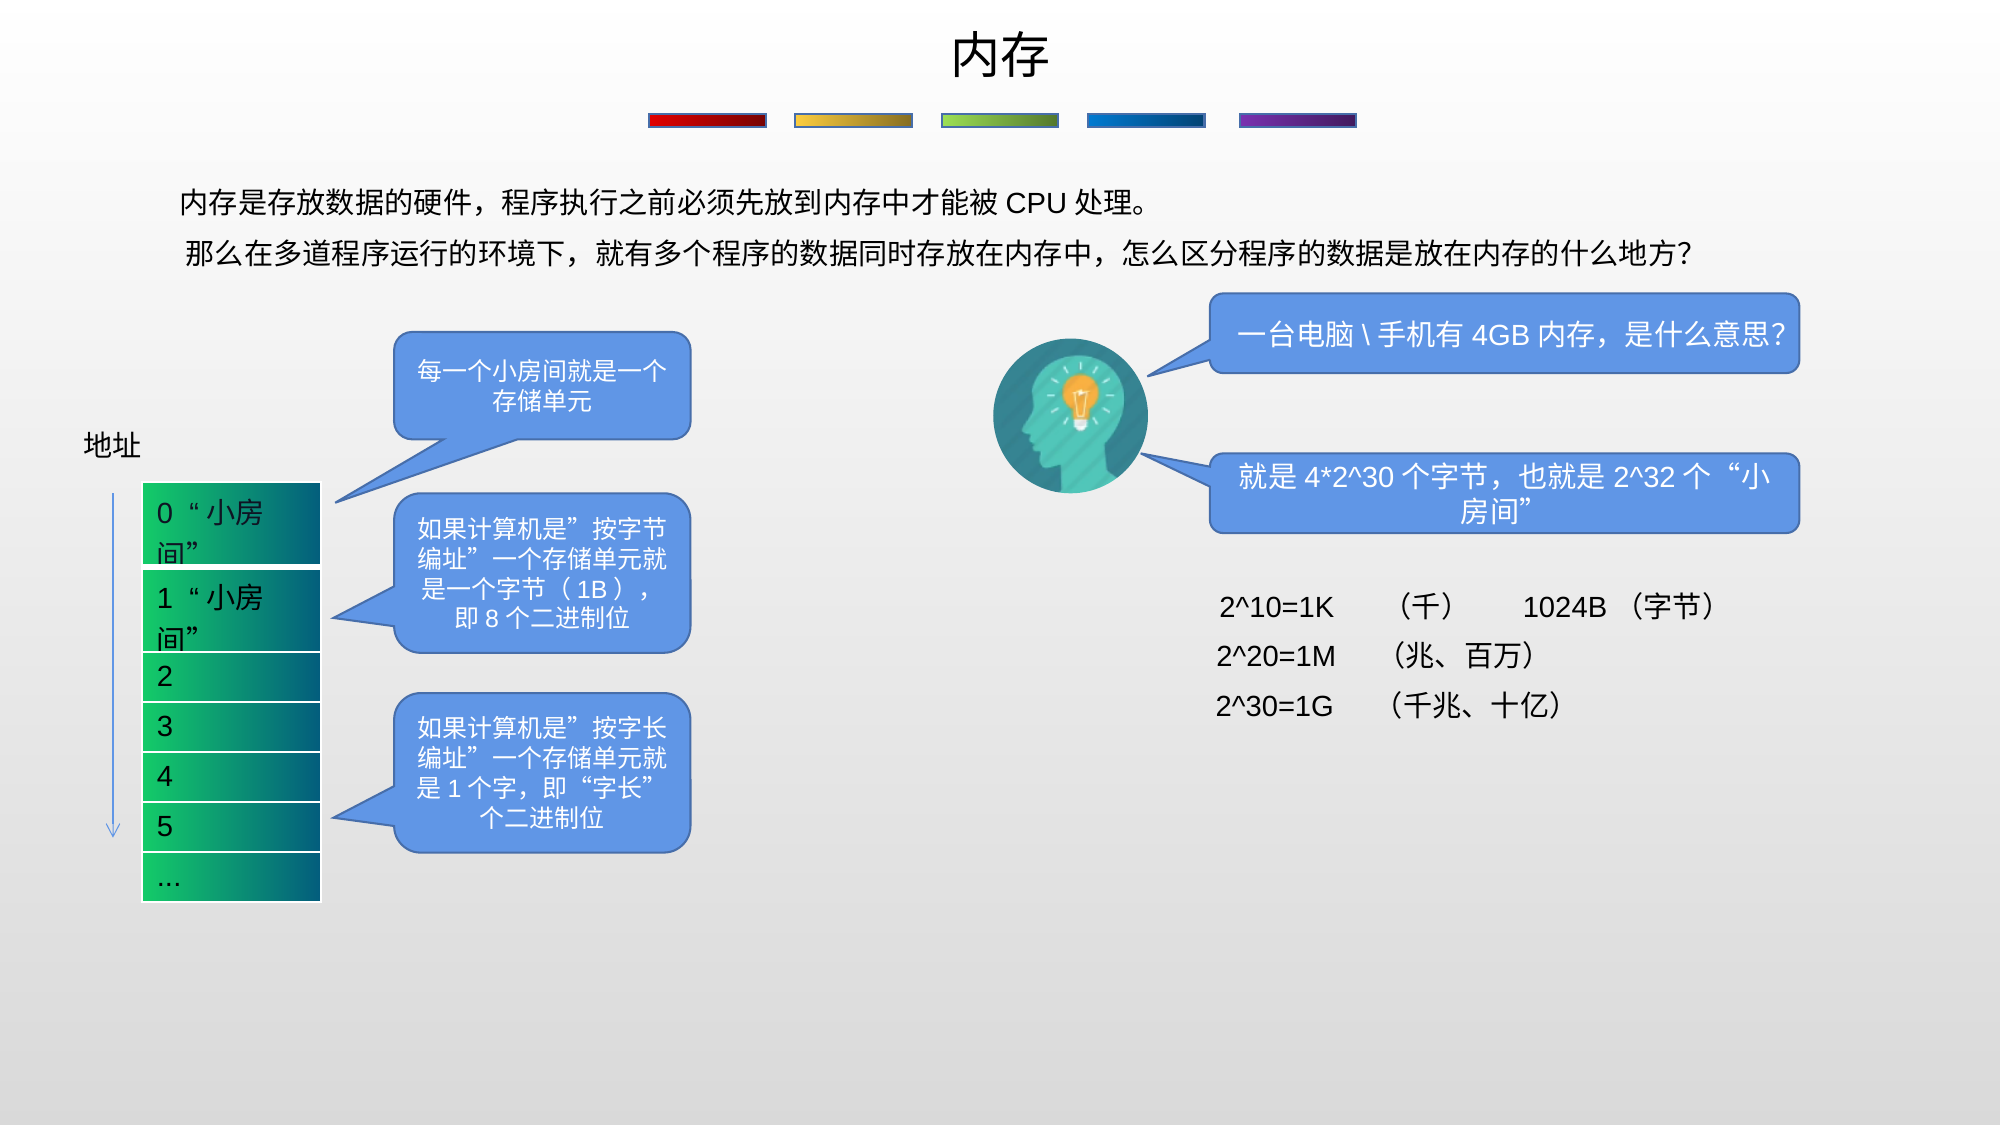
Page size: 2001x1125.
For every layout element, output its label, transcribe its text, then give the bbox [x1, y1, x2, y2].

text_box 如果计算机是”按字节编址”一个存储单元就是一个字节（1B），即8个二进制位 [330, 492, 692, 654]
table_cell 2 [143, 653, 320, 701]
text_box [794, 113, 913, 128]
text_box 地址 [68, 420, 158, 470]
text_box 就是4*2^30个字节，也就是2^32个“小房间” [1149, 452, 1801, 535]
text_box 2^10=1K （千） 1024B（字节） [1204, 581, 1752, 631]
text_box [1087, 113, 1206, 128]
text_box 一台电脑\手机有4GB内存，是什么意思？ [1149, 292, 1801, 378]
picture [993, 338, 1149, 494]
text_box 如果计算机是”按字长编址”一个存储单元就是1个字，即“字长”个二进制位 [330, 692, 692, 854]
table_cell 1 “小房间” [143, 570, 320, 651]
table_cell 5 [143, 803, 320, 851]
text_box 那么在多道程序运行的环境下，就有多个程序的数据同时存放在内存中，怎么区分程序的数据是放在内存的什么地方？ [170, 227, 1722, 278]
text_box 内存是存放数据的硬件，程序执行之前必须先放到内存中才能被CPU处理。 [164, 177, 1177, 227]
table_cell 4 [143, 753, 320, 801]
table_header 0 “小房间” [143, 483, 320, 564]
text_box 内存 [935, 15, 1065, 91]
table_cell 3 [143, 703, 320, 751]
text_box 2^20=1M （兆、百万） [1201, 629, 1574, 679]
text_box [1239, 113, 1357, 128]
table_cell ... [143, 853, 320, 901]
text_box 每一个小房间就是一个存储单元 [334, 330, 692, 504]
text_box [941, 113, 1059, 128]
text_box 2^30=1G （千兆、十亿） [1200, 679, 1594, 730]
text_box [648, 113, 767, 128]
